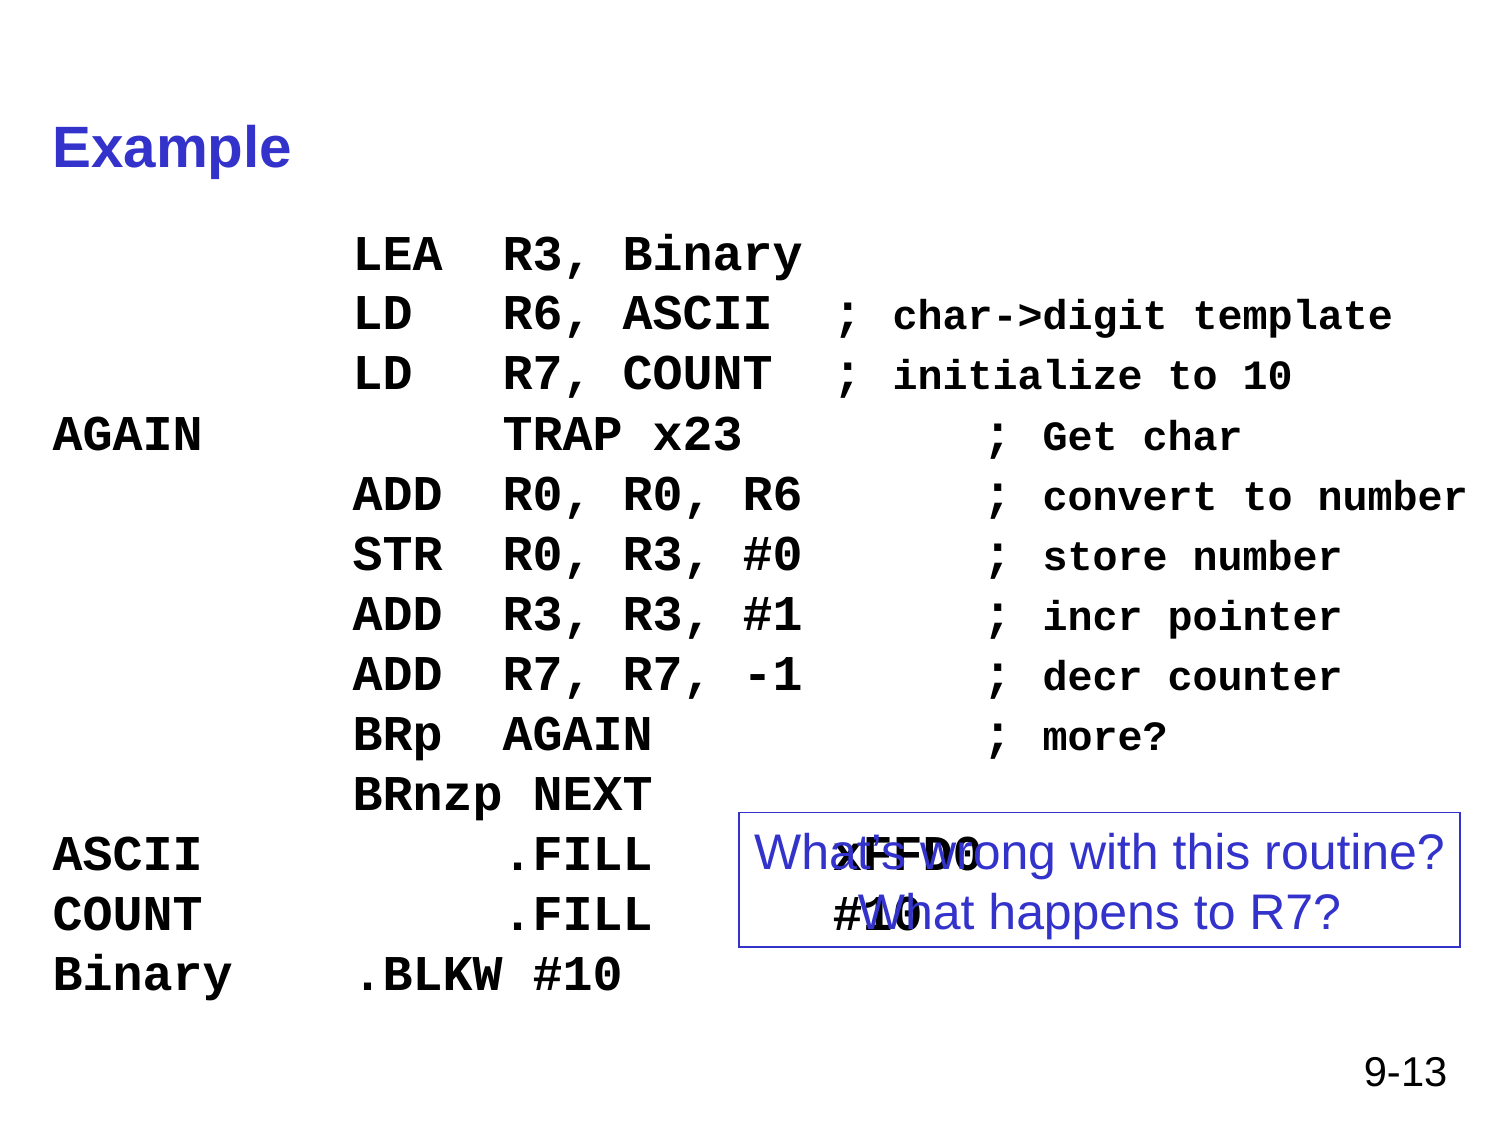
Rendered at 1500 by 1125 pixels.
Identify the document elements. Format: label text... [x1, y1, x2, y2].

list LEA R3, Binary LD R6, ASCII ; char->digit template LD R7, COUNT ; initialize to 10 AGAIN TRAP x23 ; Get char ADD R0, R0, R6 ; convert to number STR R0, R3, #0 ; store number ADD R3, R3, #1 ; incr pointer ADD R7, R7, -1 ; decr counter BRp AGAIN ; more? BRnzp NEXT ASCII .FILL xFFD0 COUNT .FILL #10 Binary .BLKW #10 [37, 212, 1500, 1026]
slide_number 9- [1074, 1037, 1463, 1101]
text_box What’s wrong with this routine? What happens to R7? [739, 812, 1460, 948]
title Example [37, 99, 1463, 188]
